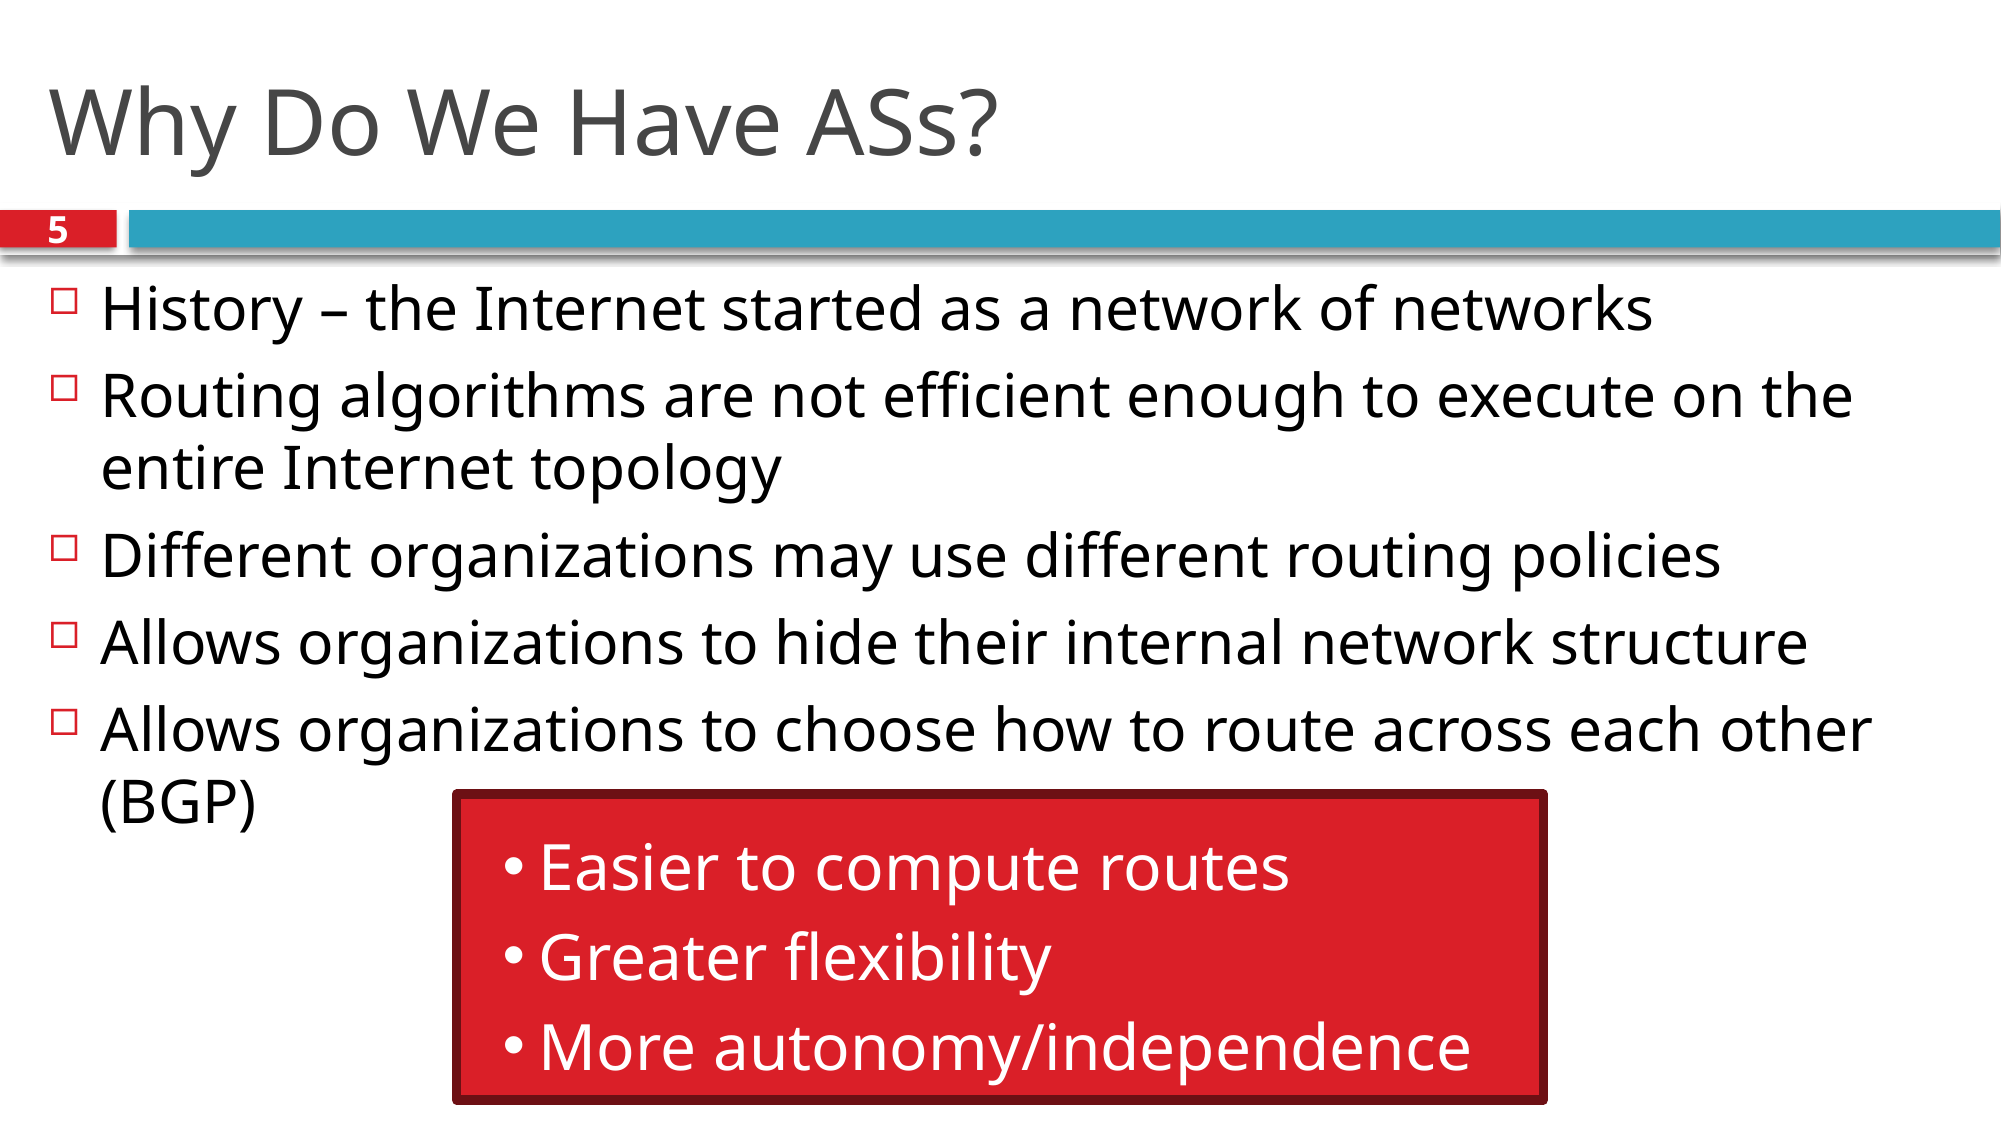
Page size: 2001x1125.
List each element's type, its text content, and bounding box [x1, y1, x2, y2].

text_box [456, 793, 1544, 1101]
list History – the Internet started as a network of networks Routing algorithms are not efficient enough to execute on the entire Internet topology Different organizations may use different routing policies Allows organizations to hide their internal network structure Allows organizations to choose how to route across each other (BGP) [33, 262, 1967, 1100]
slide_number 5 [0, 206, 117, 257]
title Why Do We Have ASs? [33, 37, 1967, 200]
